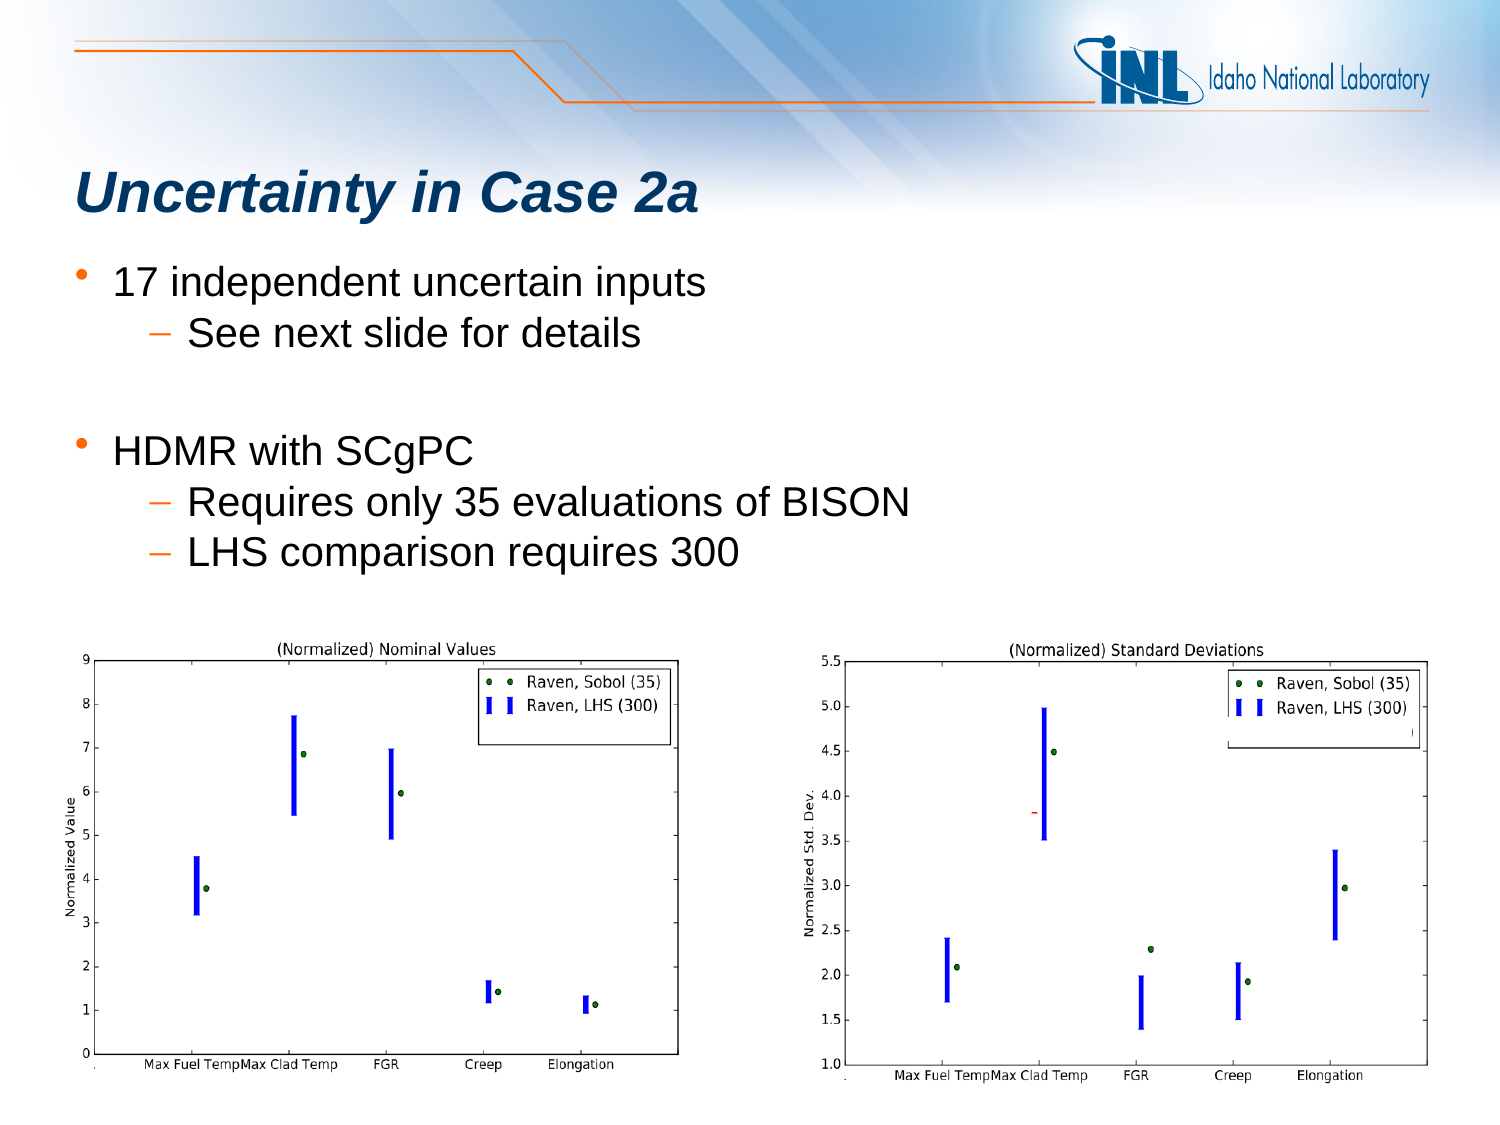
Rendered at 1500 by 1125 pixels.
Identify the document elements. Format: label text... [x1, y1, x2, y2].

title Uncertainty in Case 2a [74, 164, 1426, 227]
picture [0, 0, 1500, 1125]
list 17 independent uncertain inputs See next slide for details HDMR with SCgPC Requires only 35 evaluations of BISON LHS comparison requires 300 [74, 261, 1426, 609]
